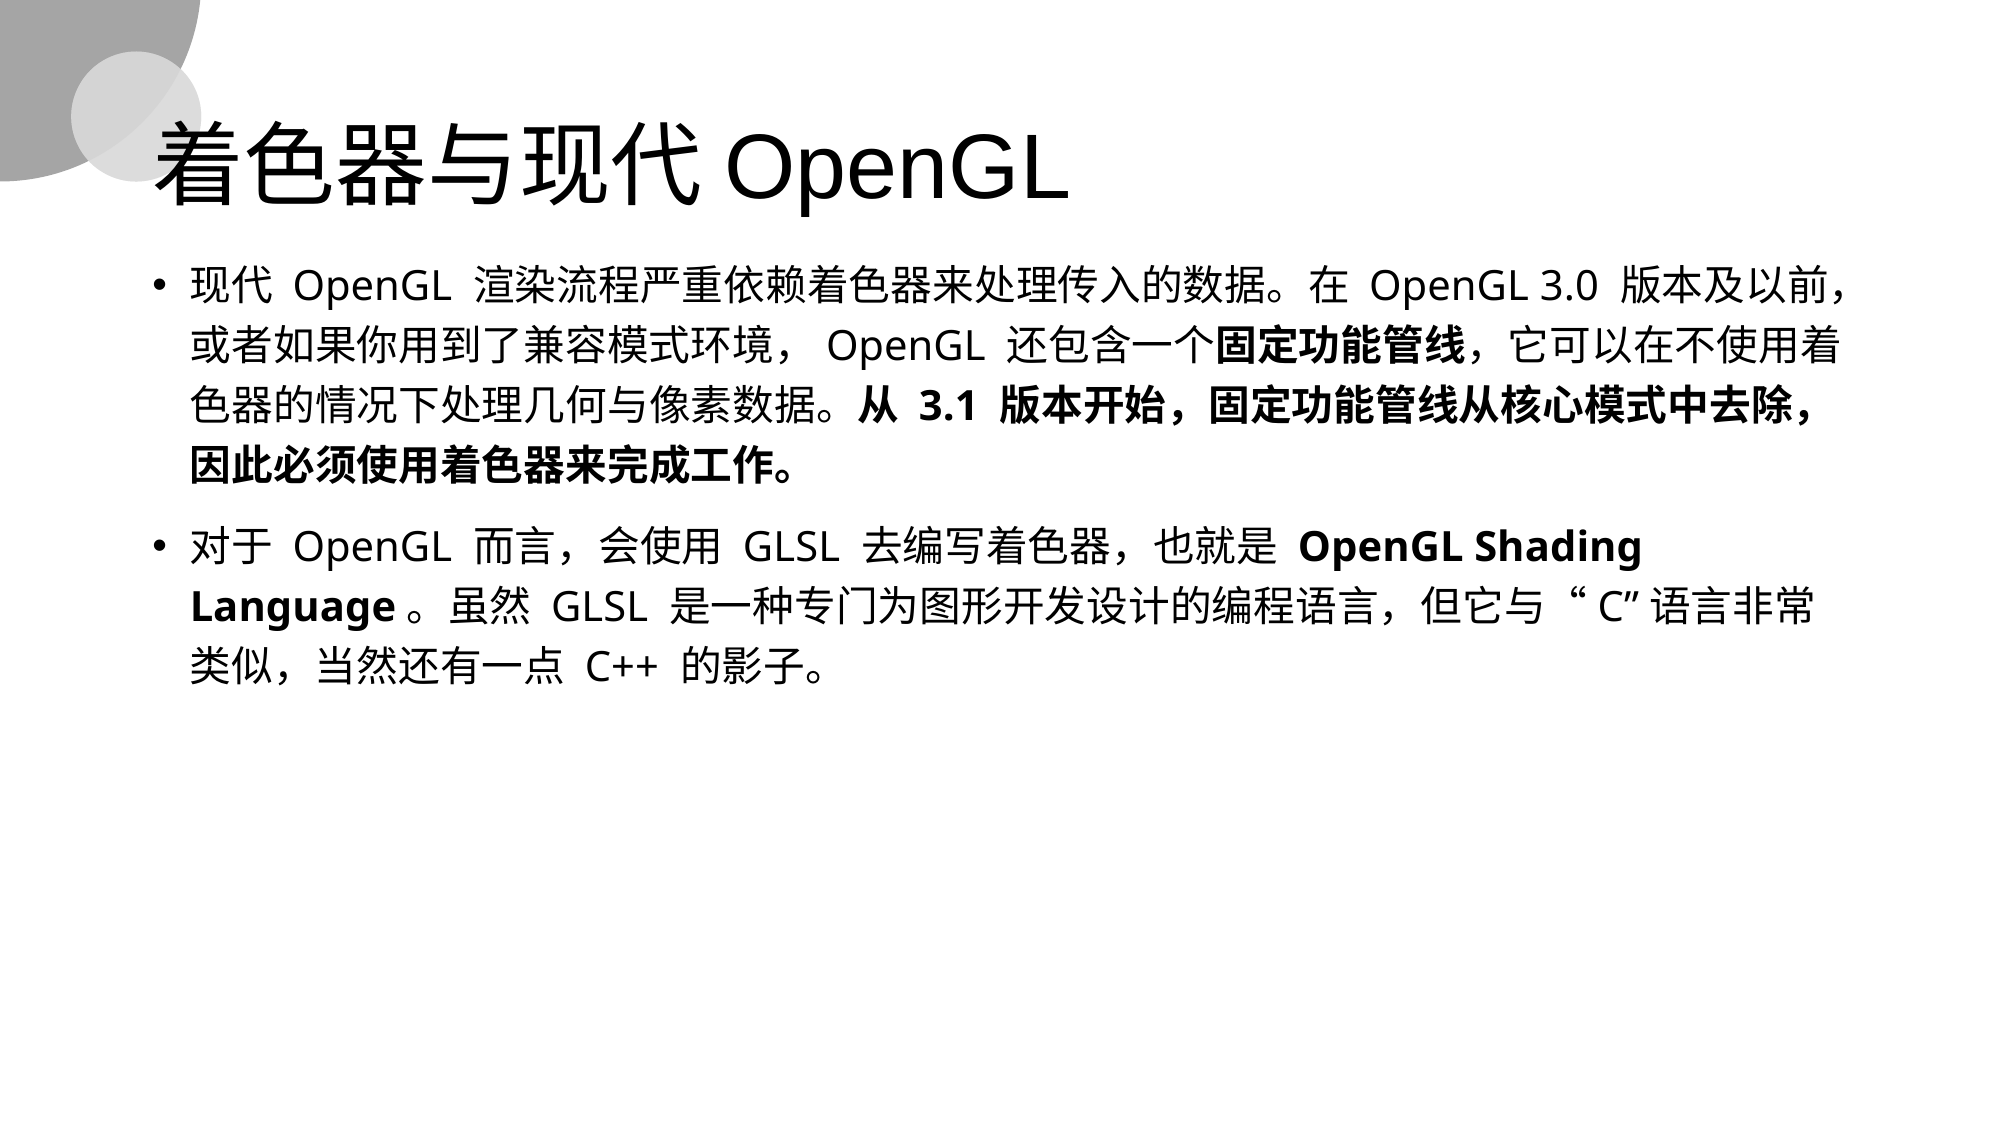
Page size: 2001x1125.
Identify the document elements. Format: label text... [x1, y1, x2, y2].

list 现代 OpenGL 渲染流程严重依赖着色器来处理传入的数据。在 OpenGL 3.0 版本及以前，或者如果你用到了兼容模式环境，OpenGL 还包含一个固定功能管线，它可以在不使用着色器的情况下处理几何与像素数据。从 3.1 版本开始，固定功能管线从核心模式中去除，因此必须使用着色器来完成工作。 对于 OpenGL 而言，会使用 GLSL 去编写着色器，也就是 OpenGL Shading Language。虽然 GLSL 是一种专门为图形开发设计的编程语言，但它与“C”语言非常类似，当然还有一点 C++ 的影子。 [137, 242, 1863, 1014]
title 着色器与现代OpenGL [137, 111, 1863, 242]
